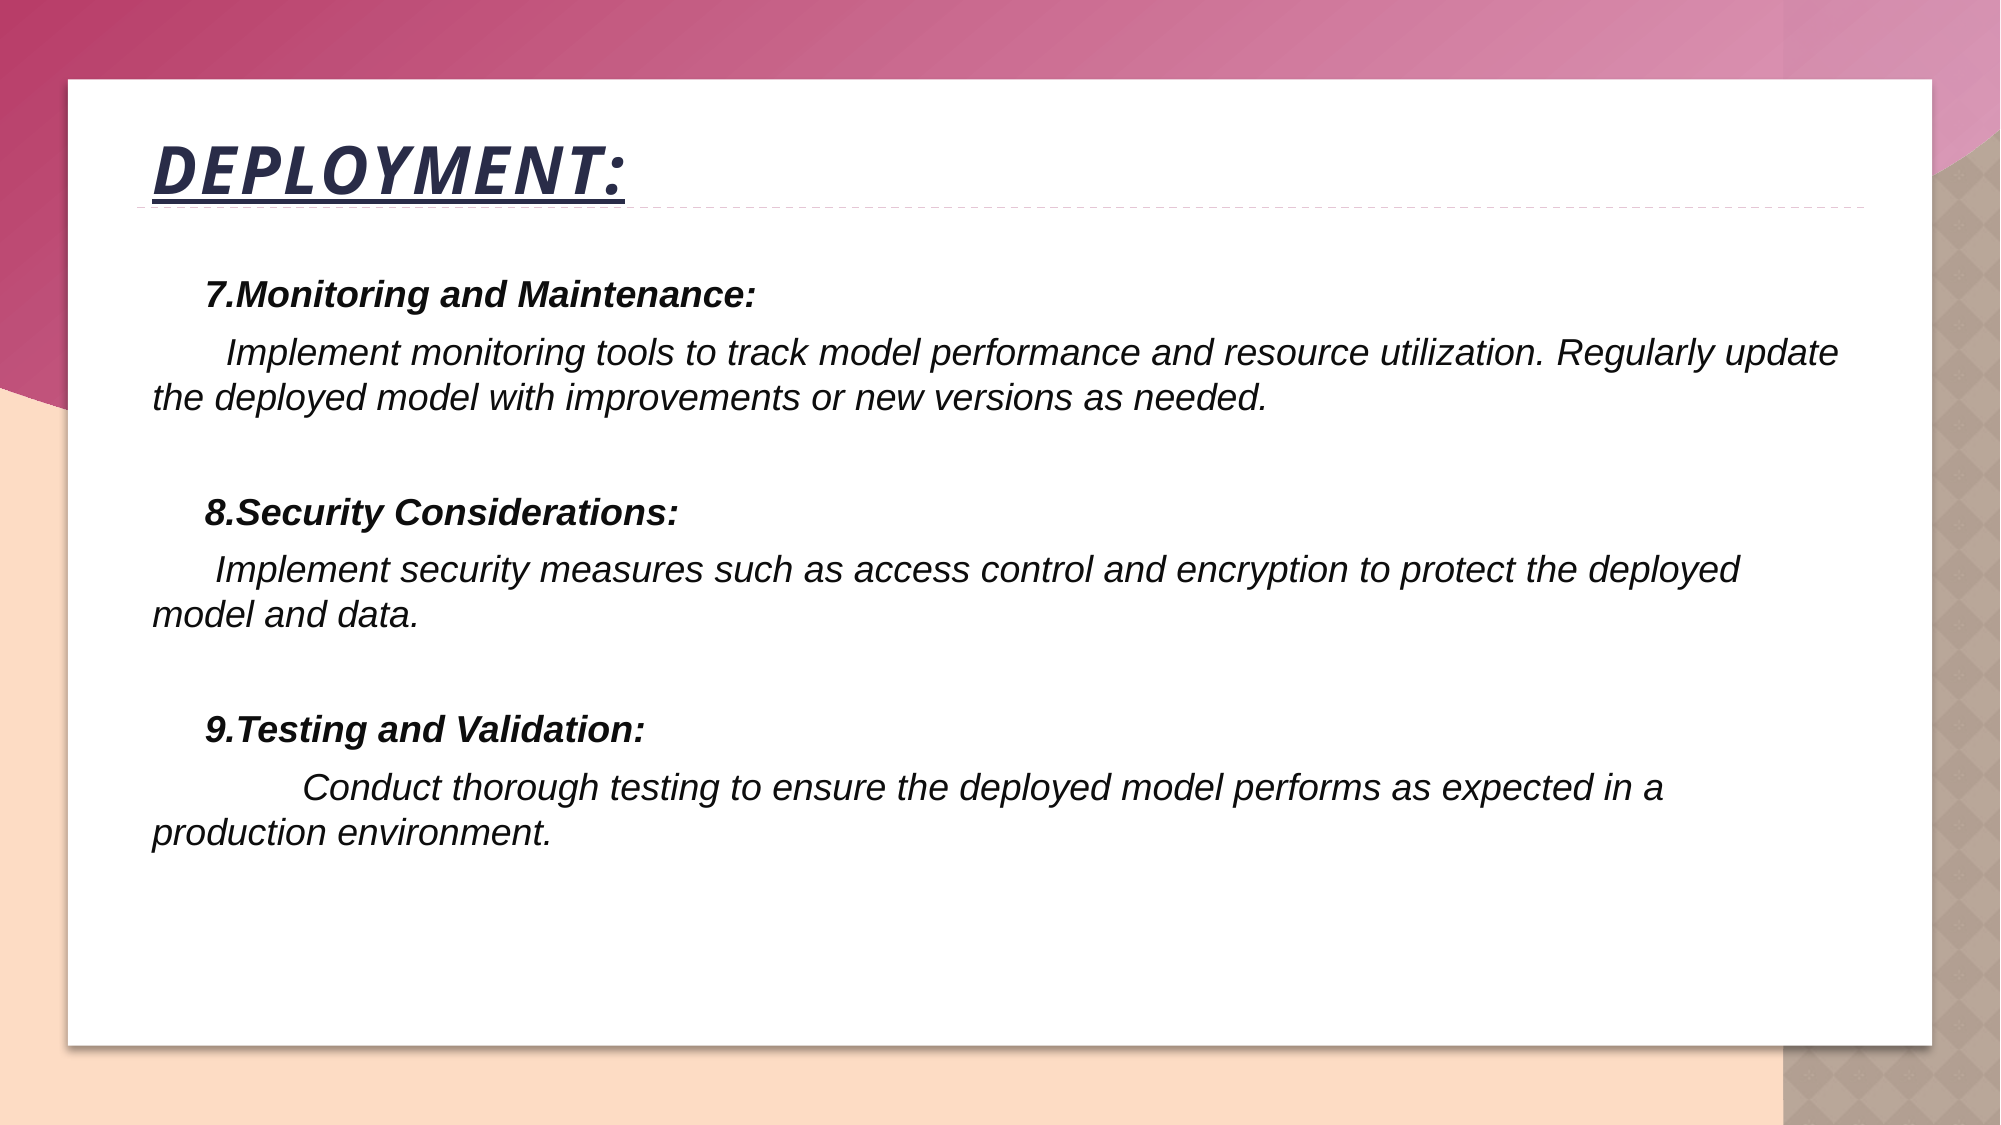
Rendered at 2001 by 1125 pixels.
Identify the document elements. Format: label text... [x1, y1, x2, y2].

list 7.Monitoring and Maintenance: Implement monitoring tools to track model performance and resource utilization. Regularly update the deployed model with improvements or new versions as needed. 8.Security Considerations: Implement security measures such as access control and encryption to protect the deployed model and data. 9.Testing and Validation: Conduct thorough testing to ensure the deployed model performs as expected in a production environment. [137, 207, 1864, 1014]
title DEPLOYMENT: [137, 111, 1863, 207]
